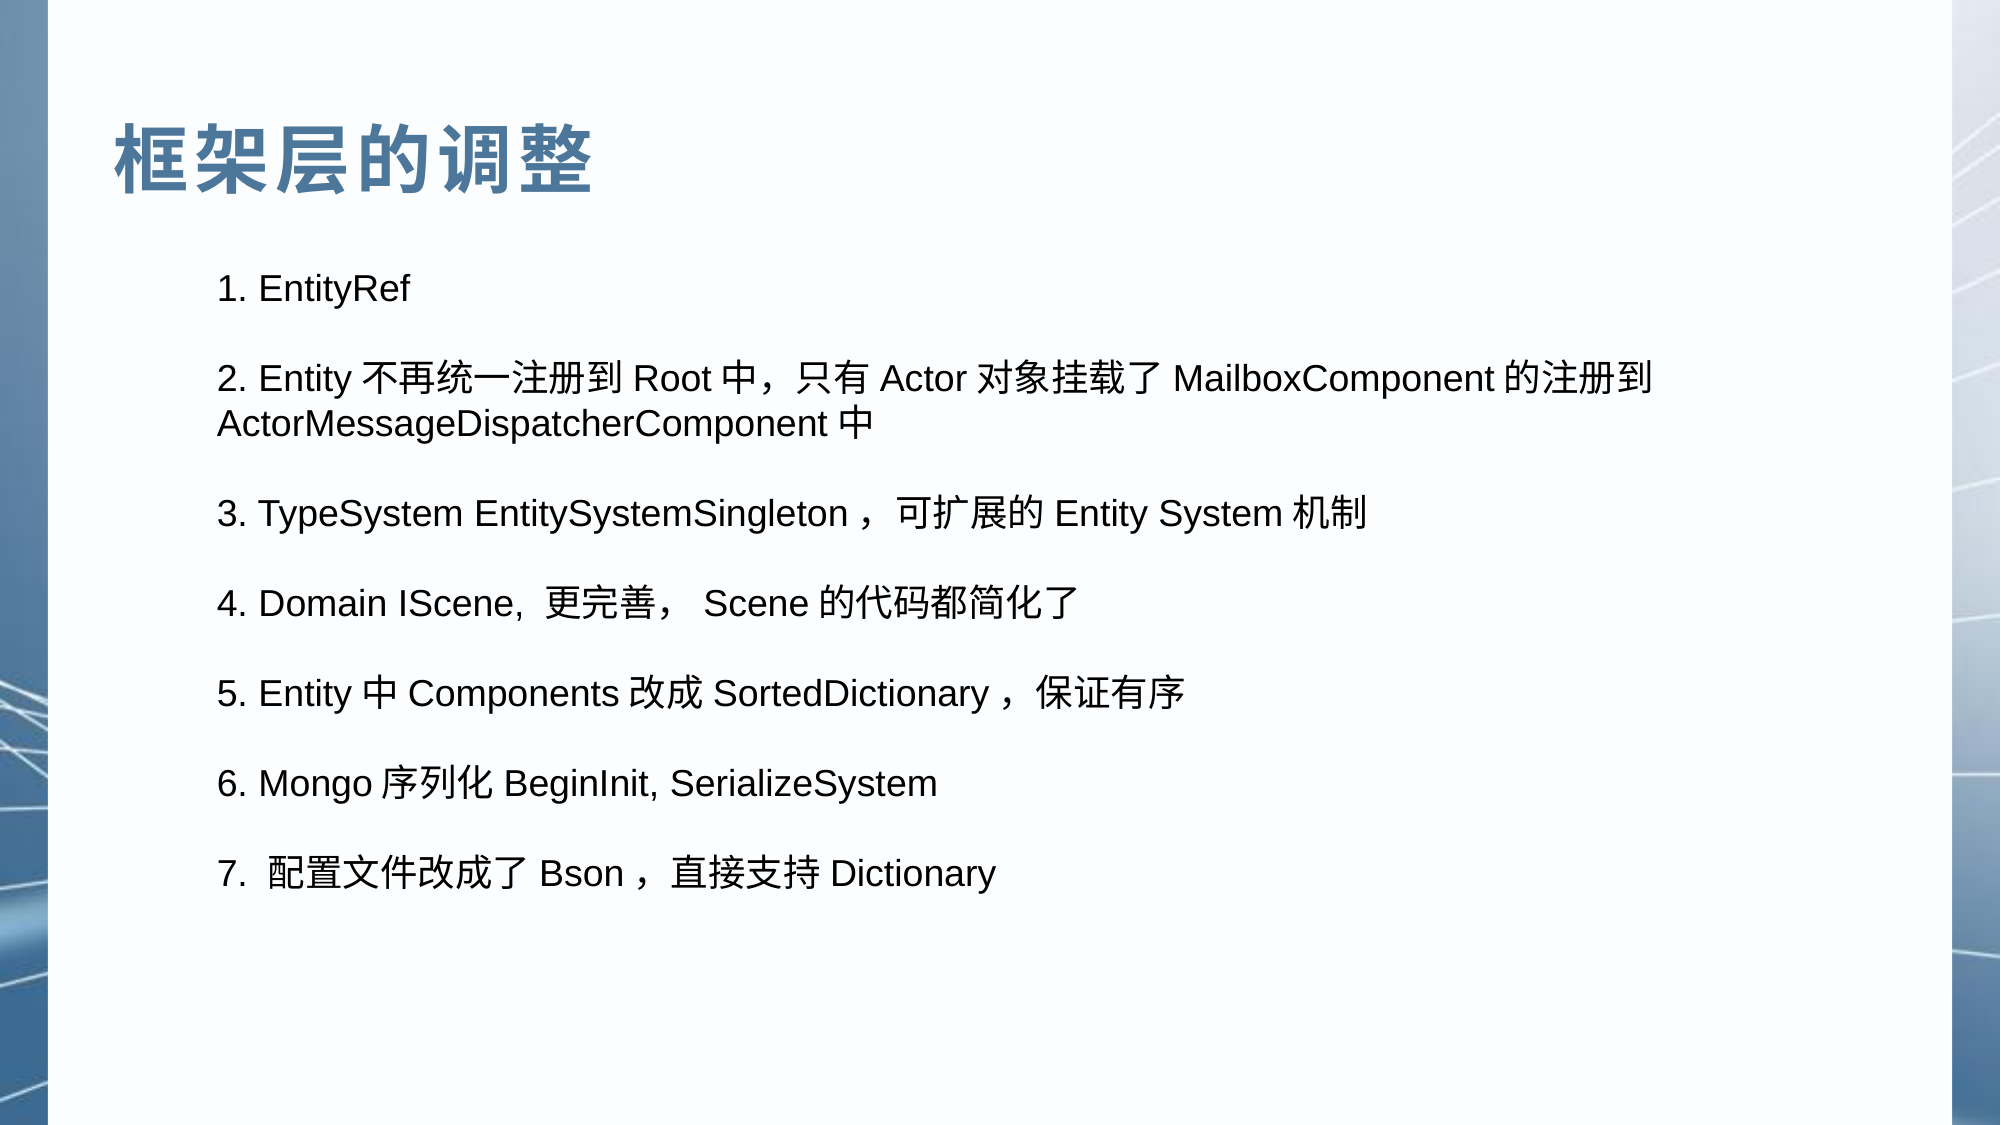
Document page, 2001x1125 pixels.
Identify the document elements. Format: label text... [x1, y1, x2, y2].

text_box 框架层的调整 [98, 99, 1940, 216]
picture [1953, 0, 2000, 1125]
picture [0, 0, 47, 1125]
text_box 1. EntityRef 2. Entity不再统一注册到Root中，只有Actor对象挂载了MailboxComponent的注册到ActorMessageDispatcherComponent中 3. TypeSystem EntitySystemSingleton，可扩展的Entity System机制 4. Domain IScene, 更完善，Scene的代码都简化了 5. Entity中Components改成SortedDictionary，保证有序 6. Mongo序列化BeginInit, SerializeSystem 7. 配置文件改成了Bson，直接支持Dictionary [202, 256, 1722, 1054]
